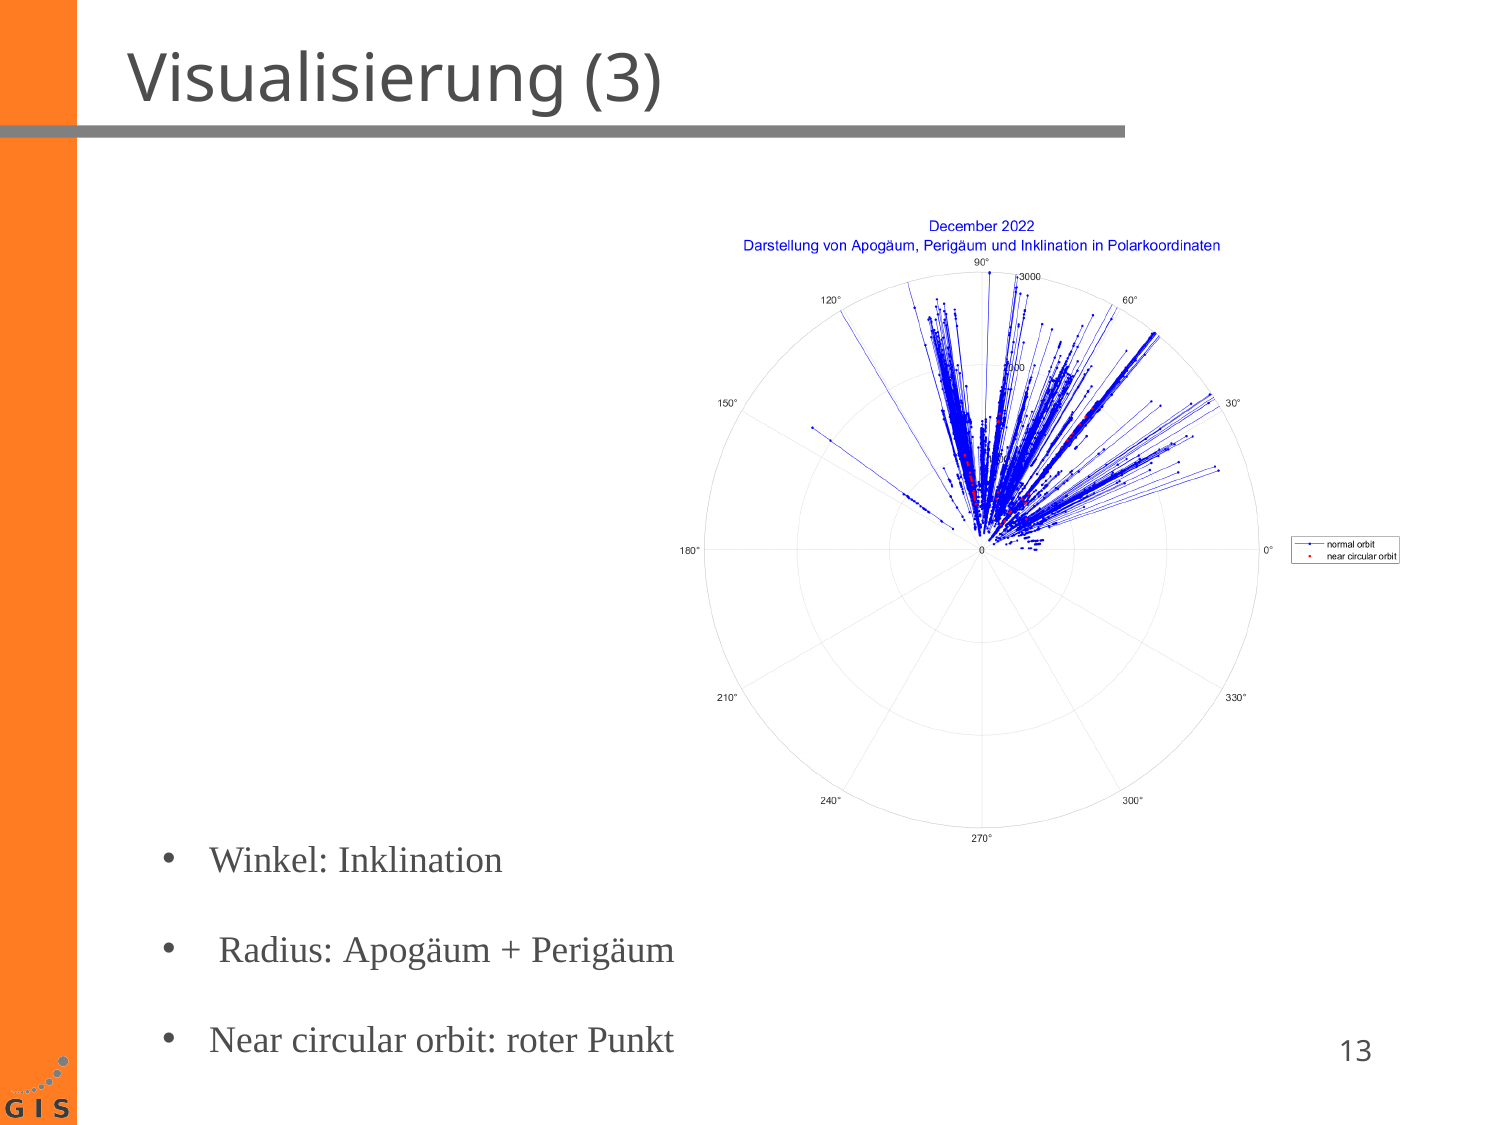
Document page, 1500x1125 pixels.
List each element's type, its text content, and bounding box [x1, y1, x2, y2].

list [678, 219, 1400, 843]
picture [5, 1056, 69, 1118]
text_box Winkel: Inklination Radius: Apogäum + Perigäum Near circular orbit: roter Punkt [147, 827, 1412, 1113]
title Visualisierung (3) [112, 37, 1388, 113]
